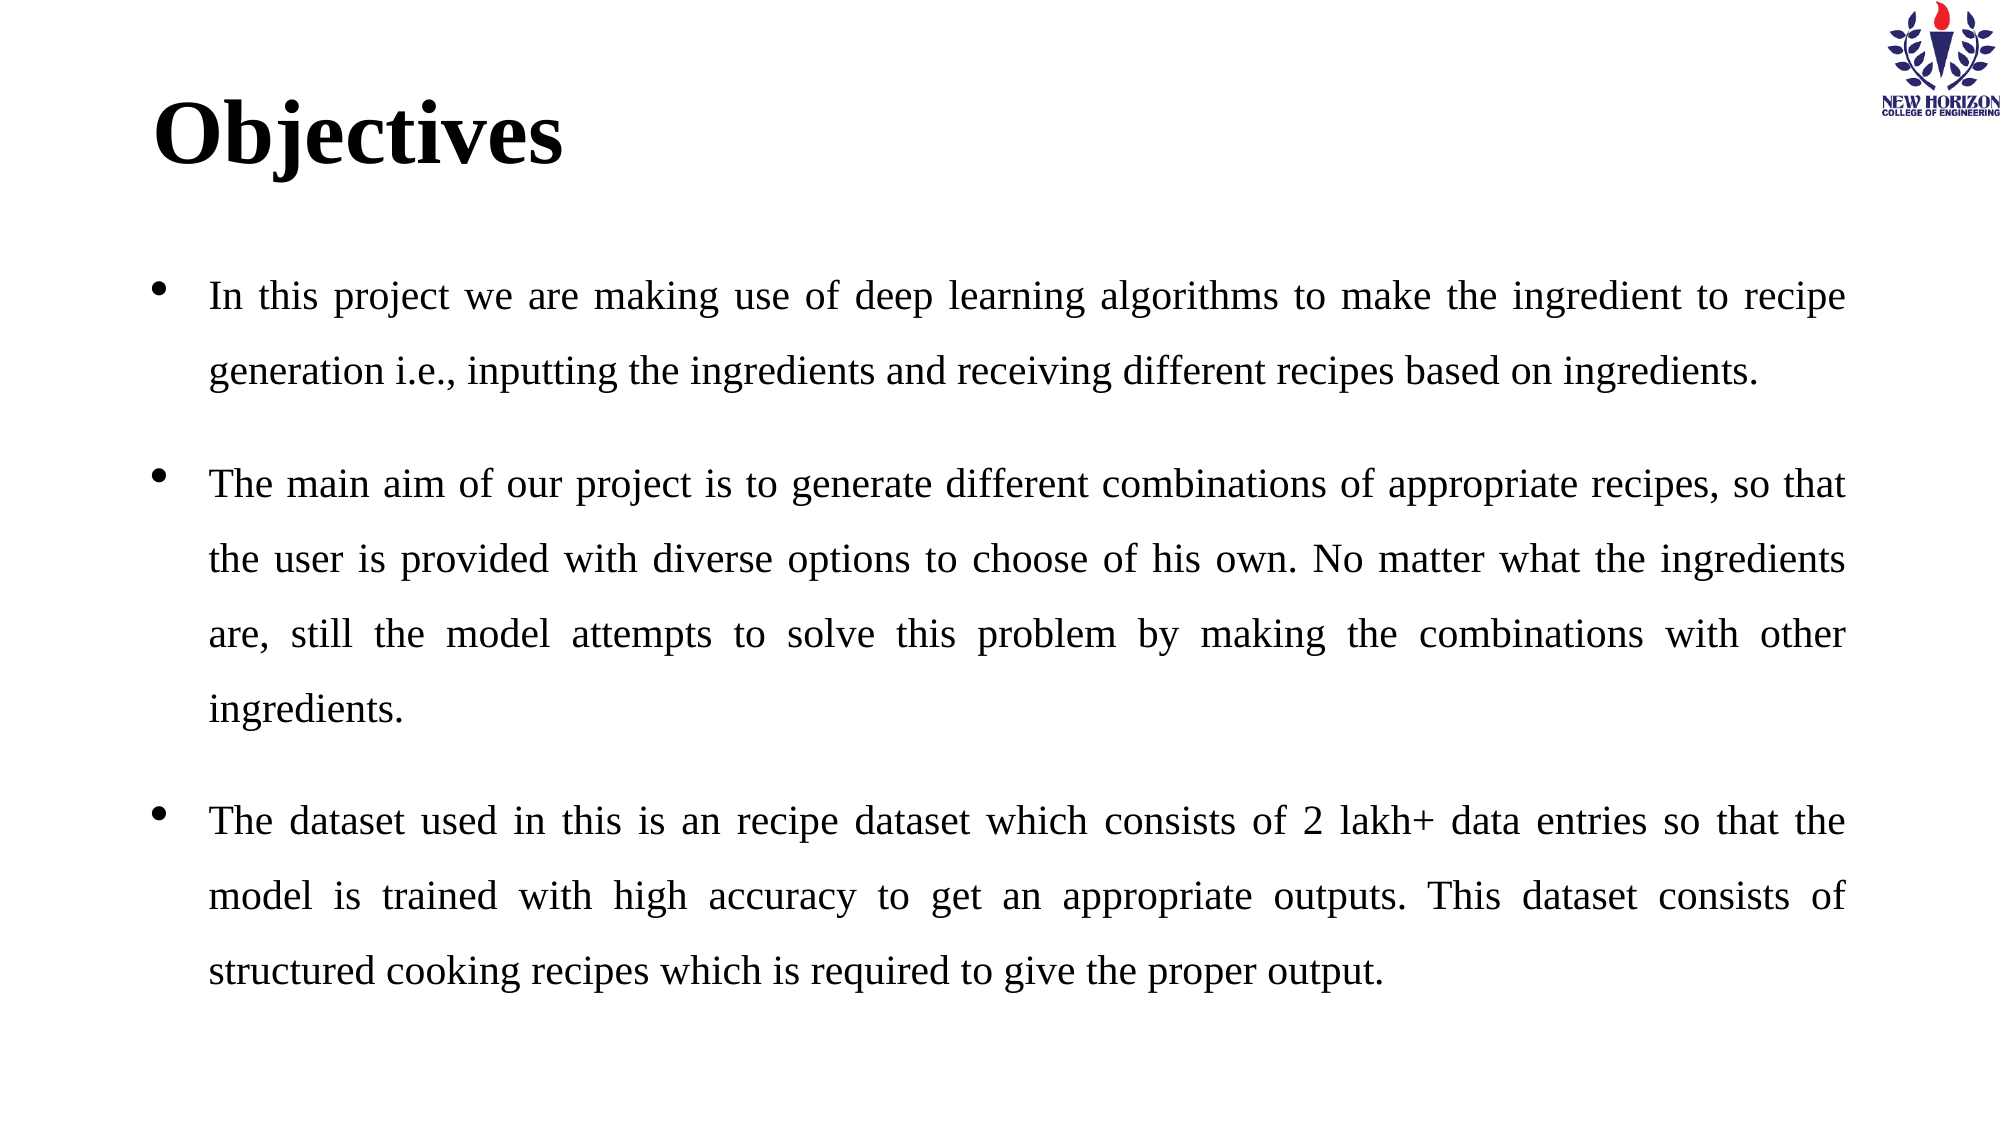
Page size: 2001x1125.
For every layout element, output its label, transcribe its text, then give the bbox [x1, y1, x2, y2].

picture [1882, 1, 2000, 116]
text_box In this project we are making use of deep learning algorithms to make the ingredient to recipe generation i.e., inputting the ingredients and receiving different recipes based on ingredients. The main aim of our project is to generate different combinations of appropriate recipes, so that the user is provided with diverse options to choose of his own. No matter what the ingredients are, still the model attempts to solve this problem by making the combinations with other ingredients. The dataset used in this is an recipe dataset which consists of 2 lakh+ data entries so that the model is trained with high accuracy to get an appropriate outputs. This dataset consists of structured cooking recipes which is required to give the proper output. [137, 236, 1863, 1033]
text_box Objectives [137, 77, 1863, 214]
